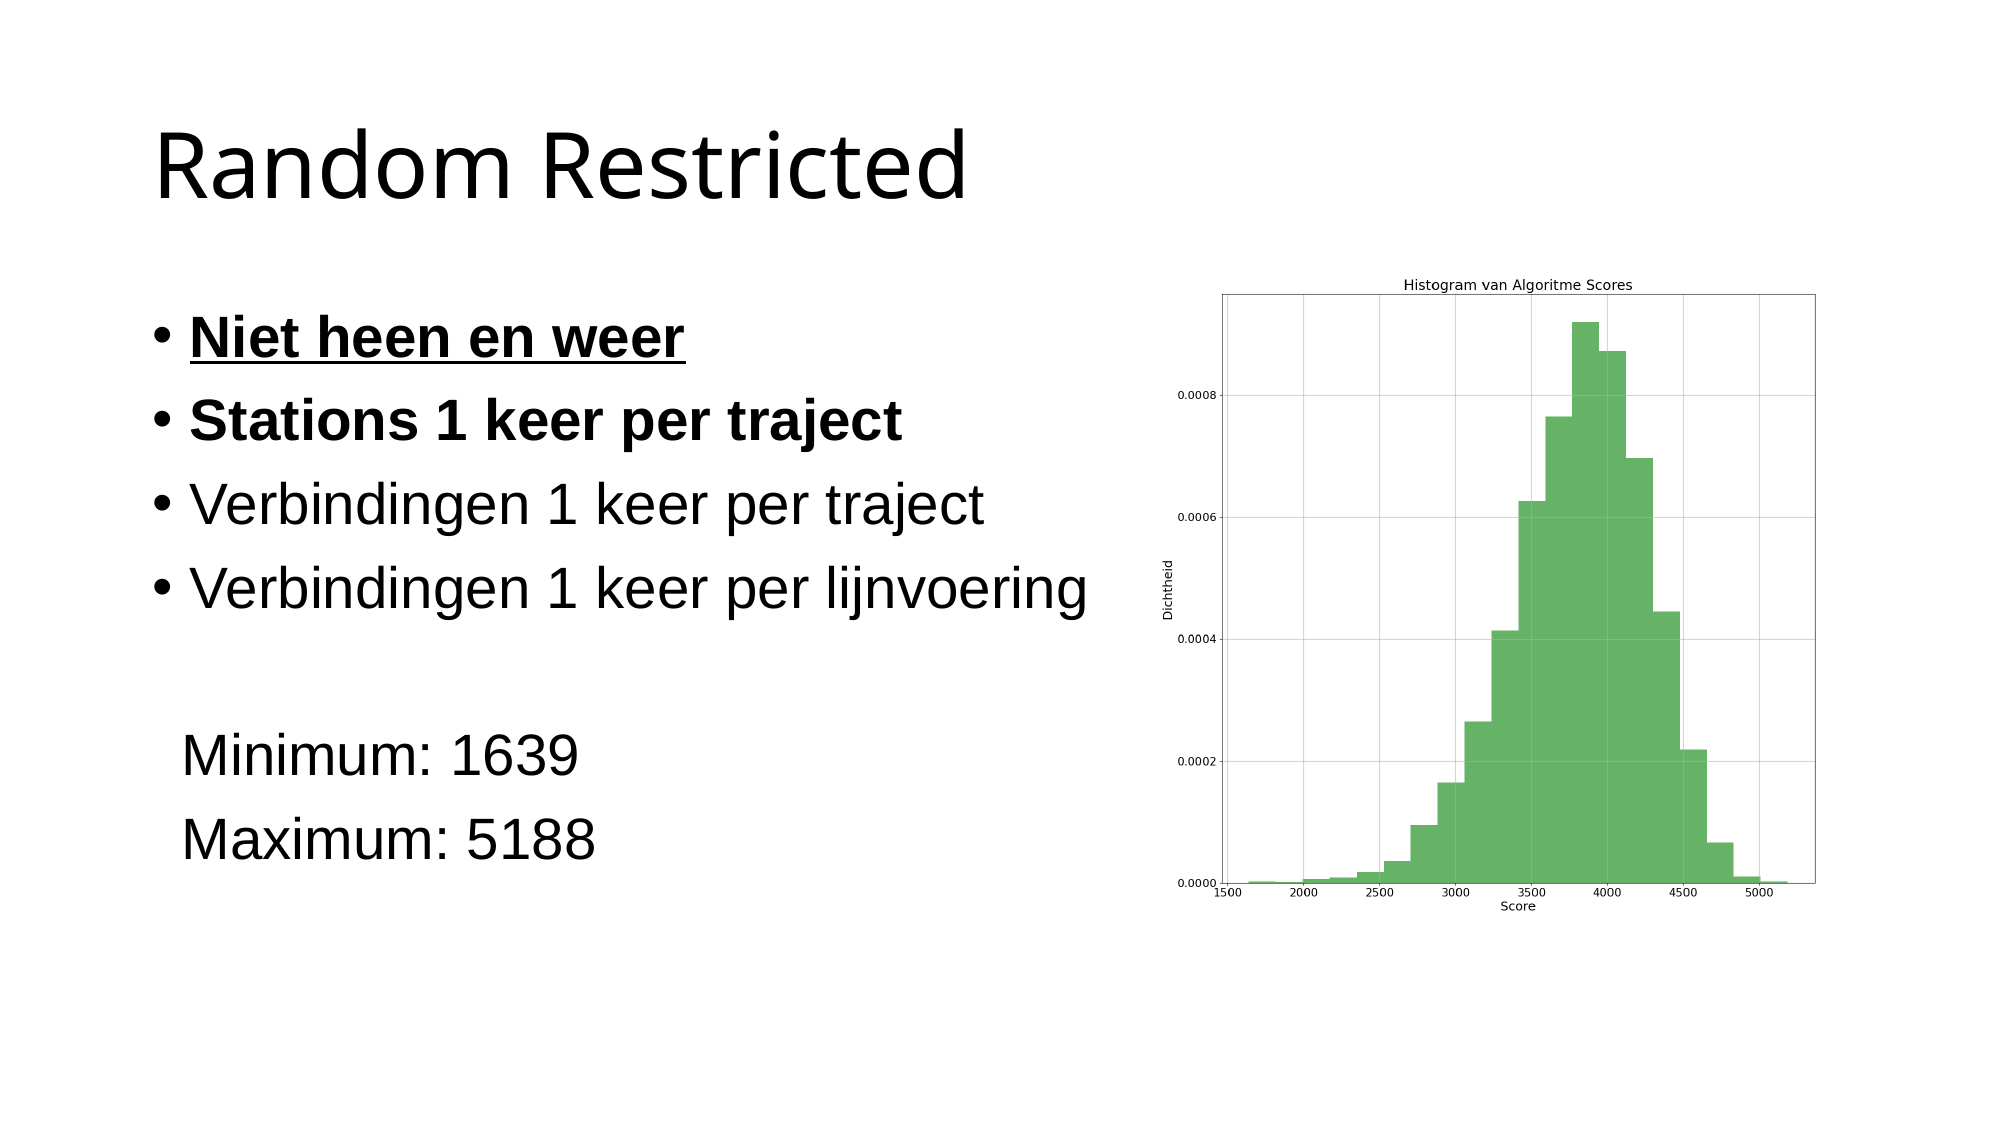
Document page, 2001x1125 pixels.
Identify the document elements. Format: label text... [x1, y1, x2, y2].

list Niet heen en weer Stations 1 keer per traject Verbindingen 1 keer per traject Verbindingen 1 keer per lijnvoering Minimum: 1639 Maximum: 5188 [137, 299, 1863, 1014]
title Random Restricted [137, 59, 1863, 278]
picture [1125, 202, 1891, 968]
